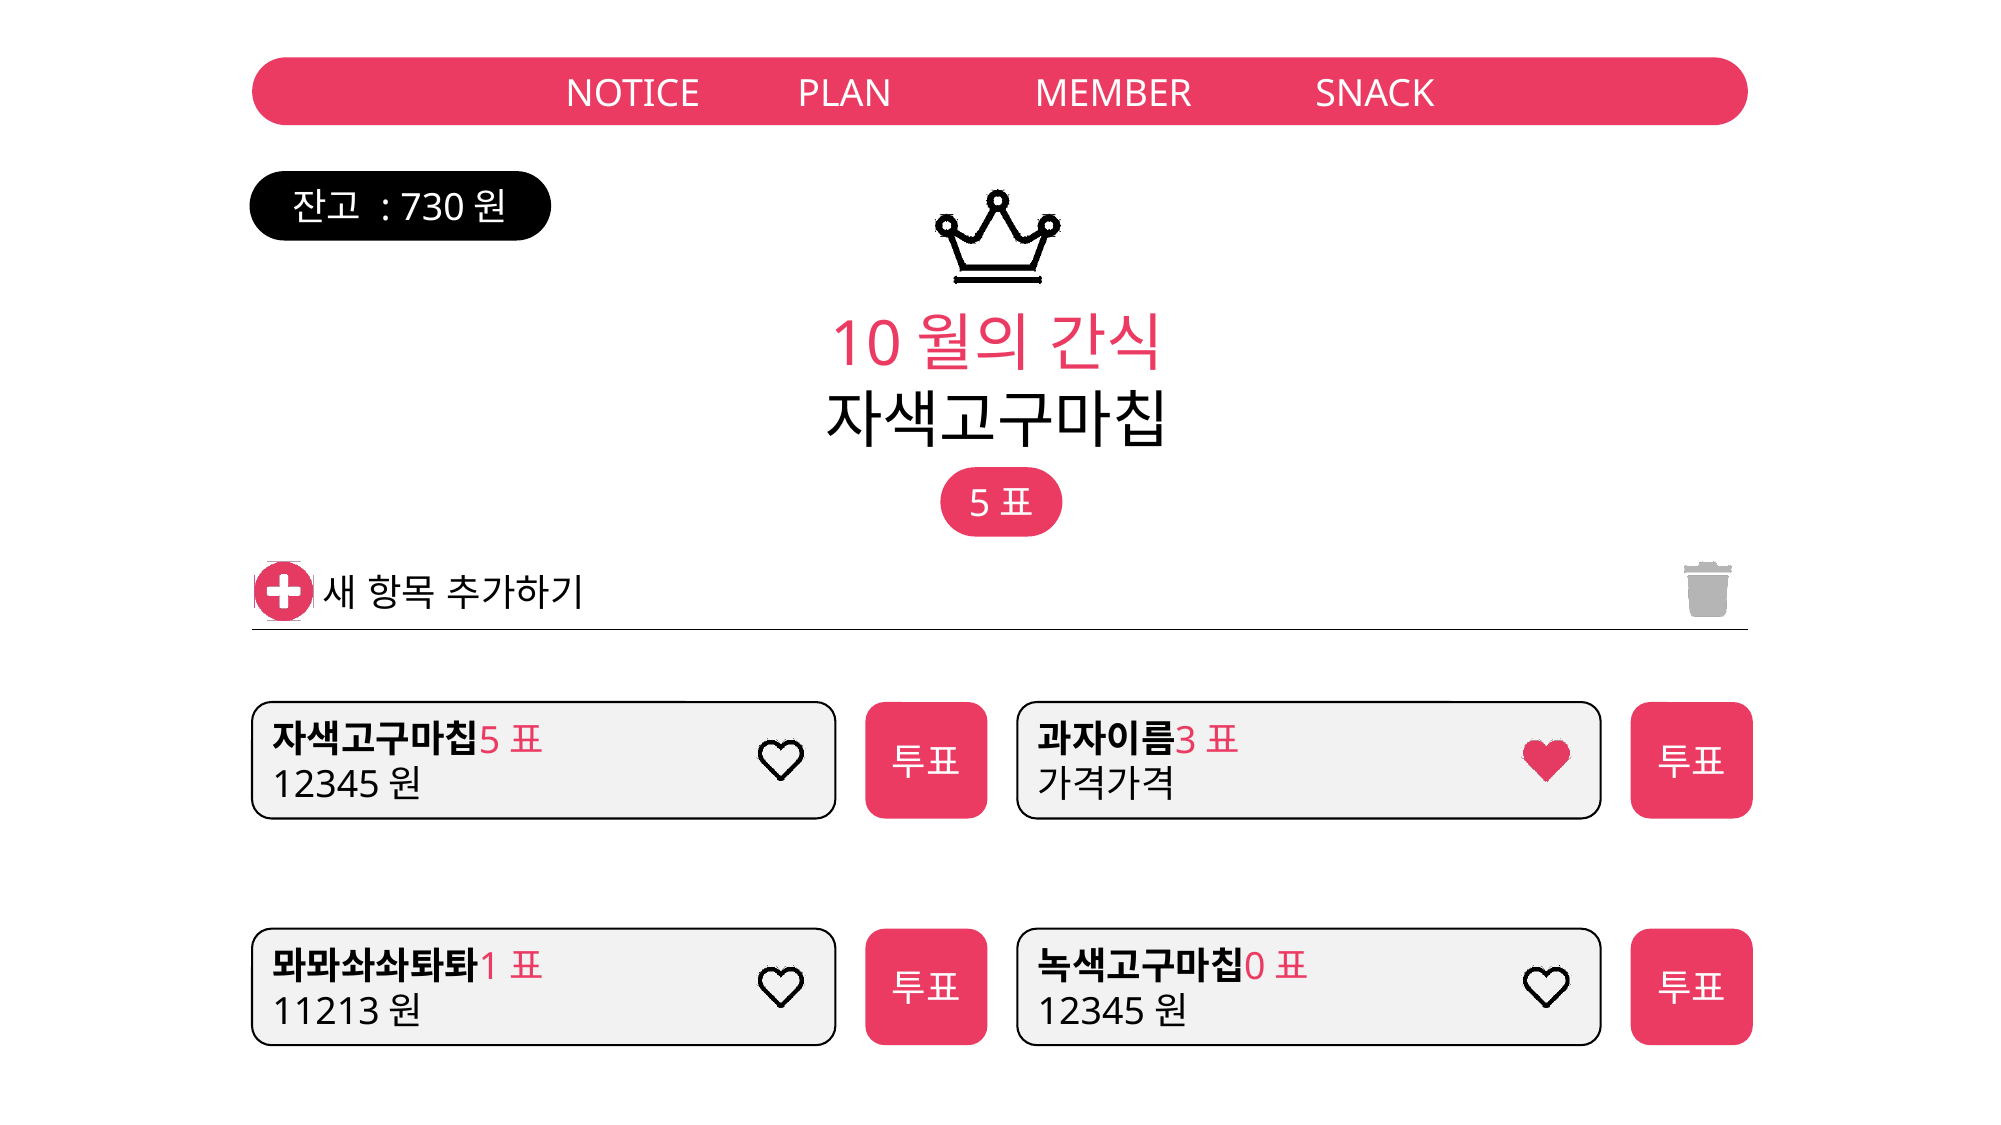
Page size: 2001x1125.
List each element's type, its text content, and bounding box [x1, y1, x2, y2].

picture [238, 553, 329, 629]
text_box 투표 [1629, 927, 1754, 1047]
text_box 뫄뫄솨솨톼톼 11213원 [250, 927, 837, 1047]
picture [1511, 958, 1581, 1016]
picture [923, 171, 1072, 296]
text_box NOTICE PLAN MEMBER SNACK [251, 56, 1749, 127]
text_box 자색고구마칩 12345원 [250, 700, 837, 820]
text_box 0표 [1229, 934, 1324, 995]
picture [746, 731, 815, 789]
text_box 10월의 간식 [815, 295, 1180, 372]
text_box 5표 [464, 708, 559, 769]
text_box 녹색고구마칩 12345원 [1016, 927, 1602, 1047]
text_box 5표 [939, 466, 1064, 538]
text_box 3표 [1160, 708, 1255, 769]
text_box 투표 [864, 700, 989, 820]
text_box 투표 [1629, 700, 1754, 820]
picture [1511, 731, 1581, 790]
text_box 새 항목 추가하기 [329, 561, 600, 622]
text_box 잔고 : 730원 [248, 170, 553, 242]
text_box 1표 [464, 934, 559, 995]
text_box 투표 [864, 927, 989, 1047]
text_box 과자이름 가격가격 [1016, 700, 1602, 820]
picture [1667, 555, 1748, 623]
picture [746, 958, 815, 1016]
text_box 자색고구마칩 [810, 372, 1185, 463]
